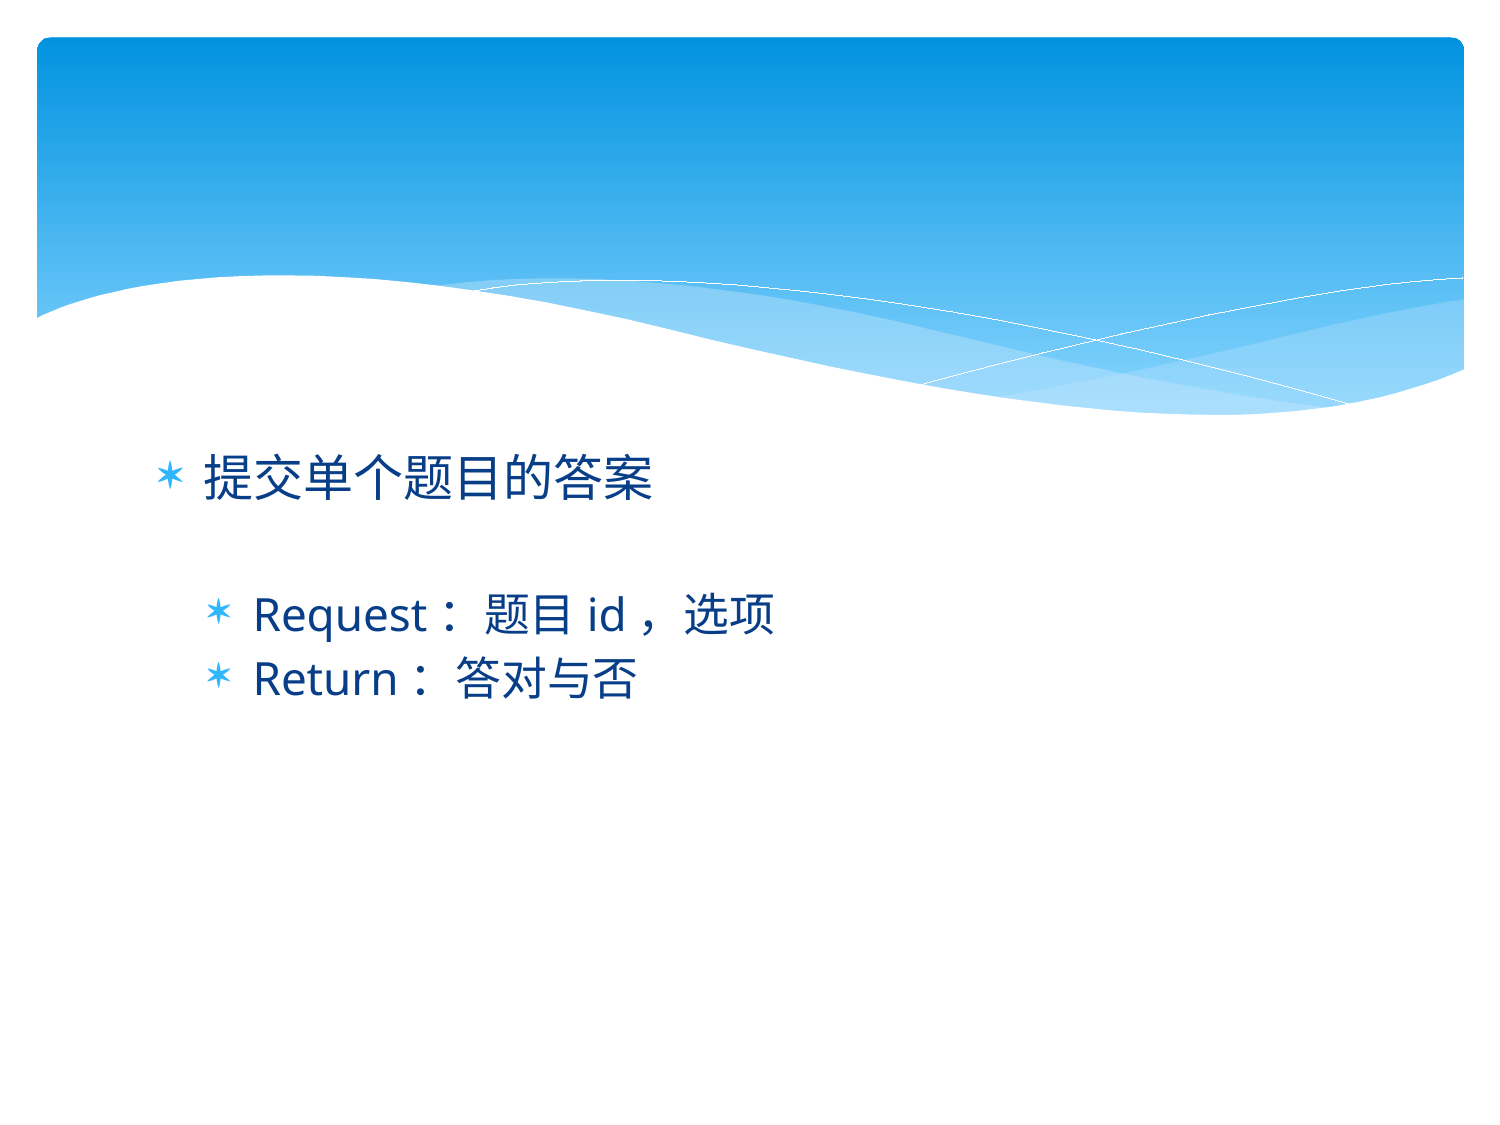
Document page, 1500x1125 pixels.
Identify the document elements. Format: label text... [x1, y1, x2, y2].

list 提交单个题目的答案 Request：题目id，选项 Return：答对与否 [143, 438, 1359, 1005]
